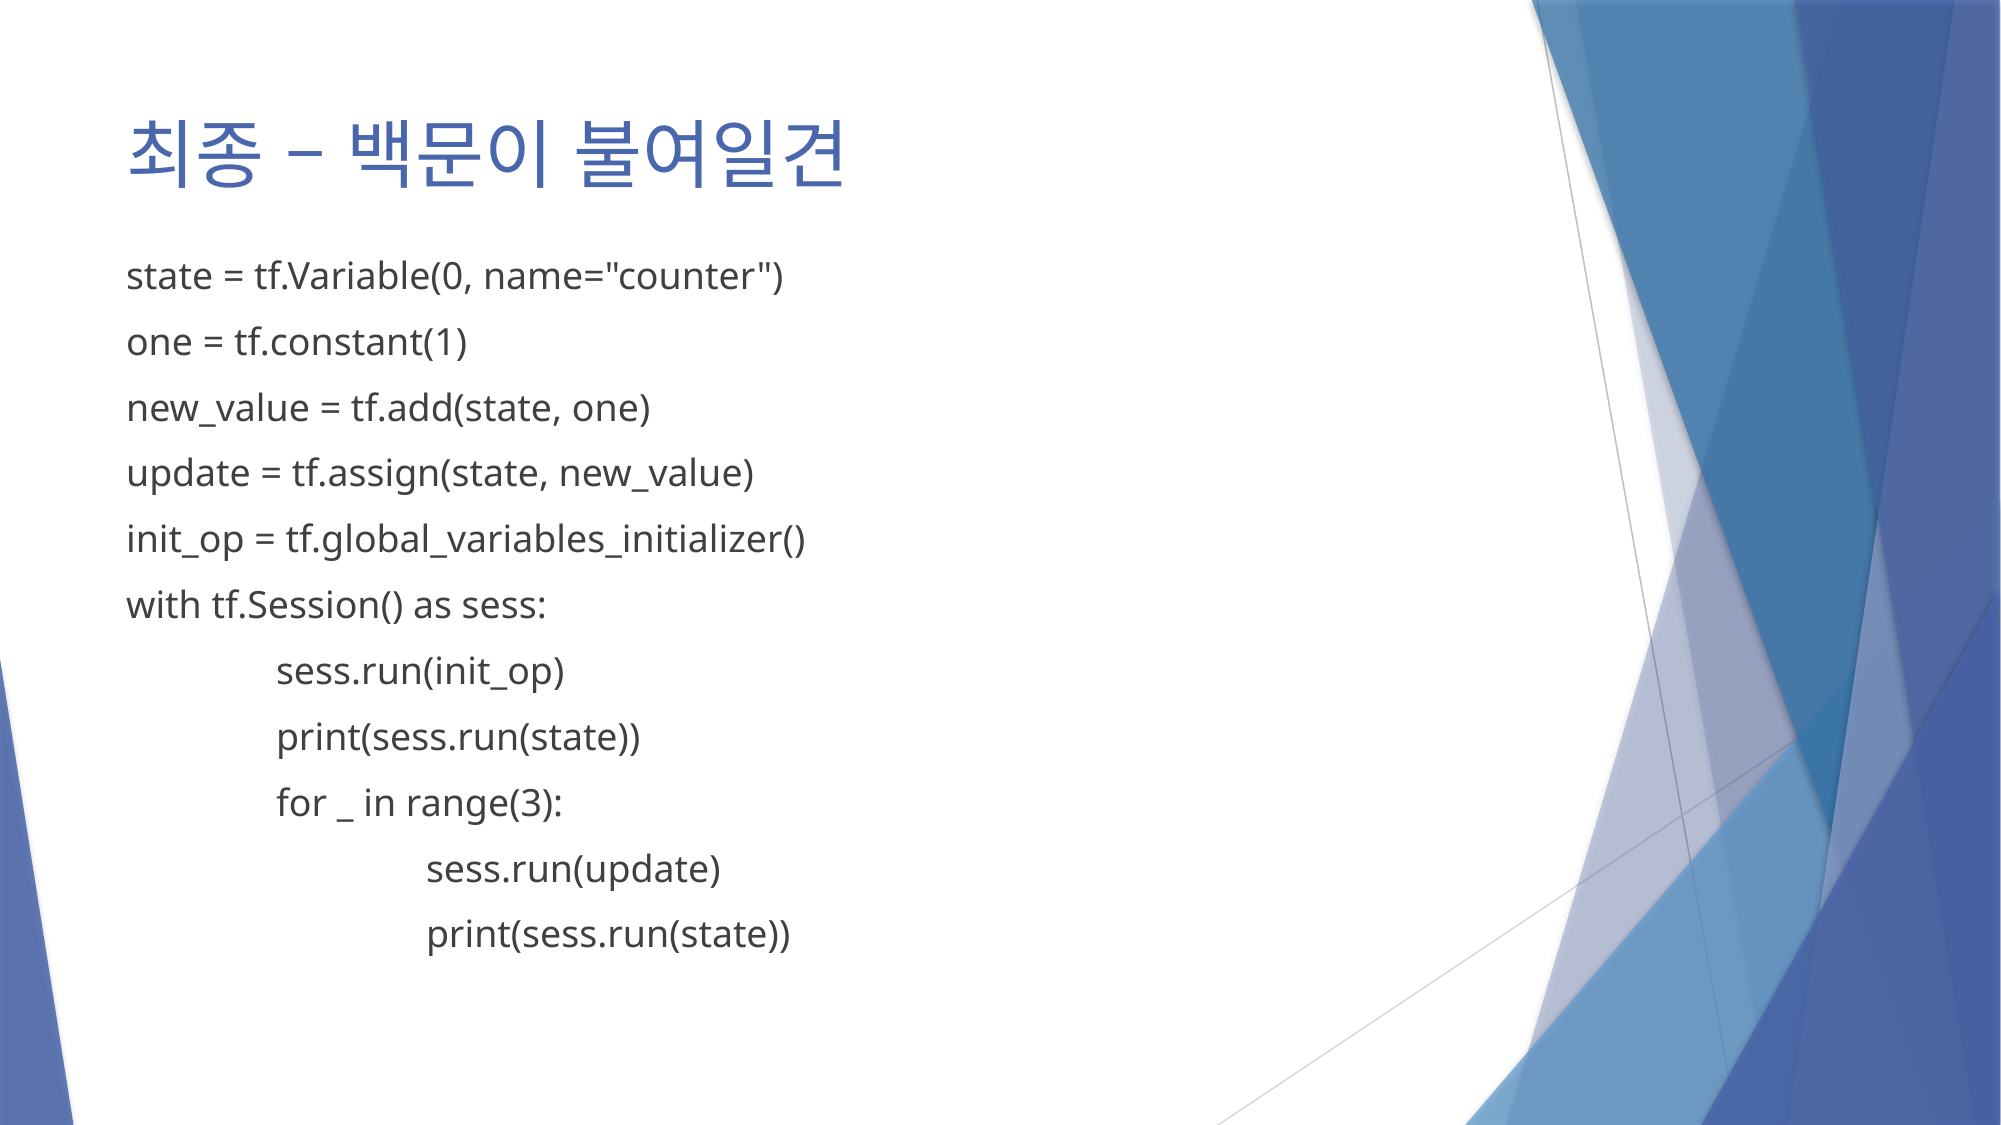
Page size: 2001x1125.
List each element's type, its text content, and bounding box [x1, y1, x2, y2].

list state = tf.Variable(0, name="counter") one = tf.constant(1) new_value = tf.add(state, one) update = tf.assign(state, new_value) init_op = tf.global_variables_initializer() with tf.Session() as sess: sess.run(init_op) print(sess.run(state)) for _ in range(3): sess.run(update) print(sess.run(state)) [111, 244, 1522, 991]
title 최종 – 백문이 불여일견 [111, 99, 1522, 244]
